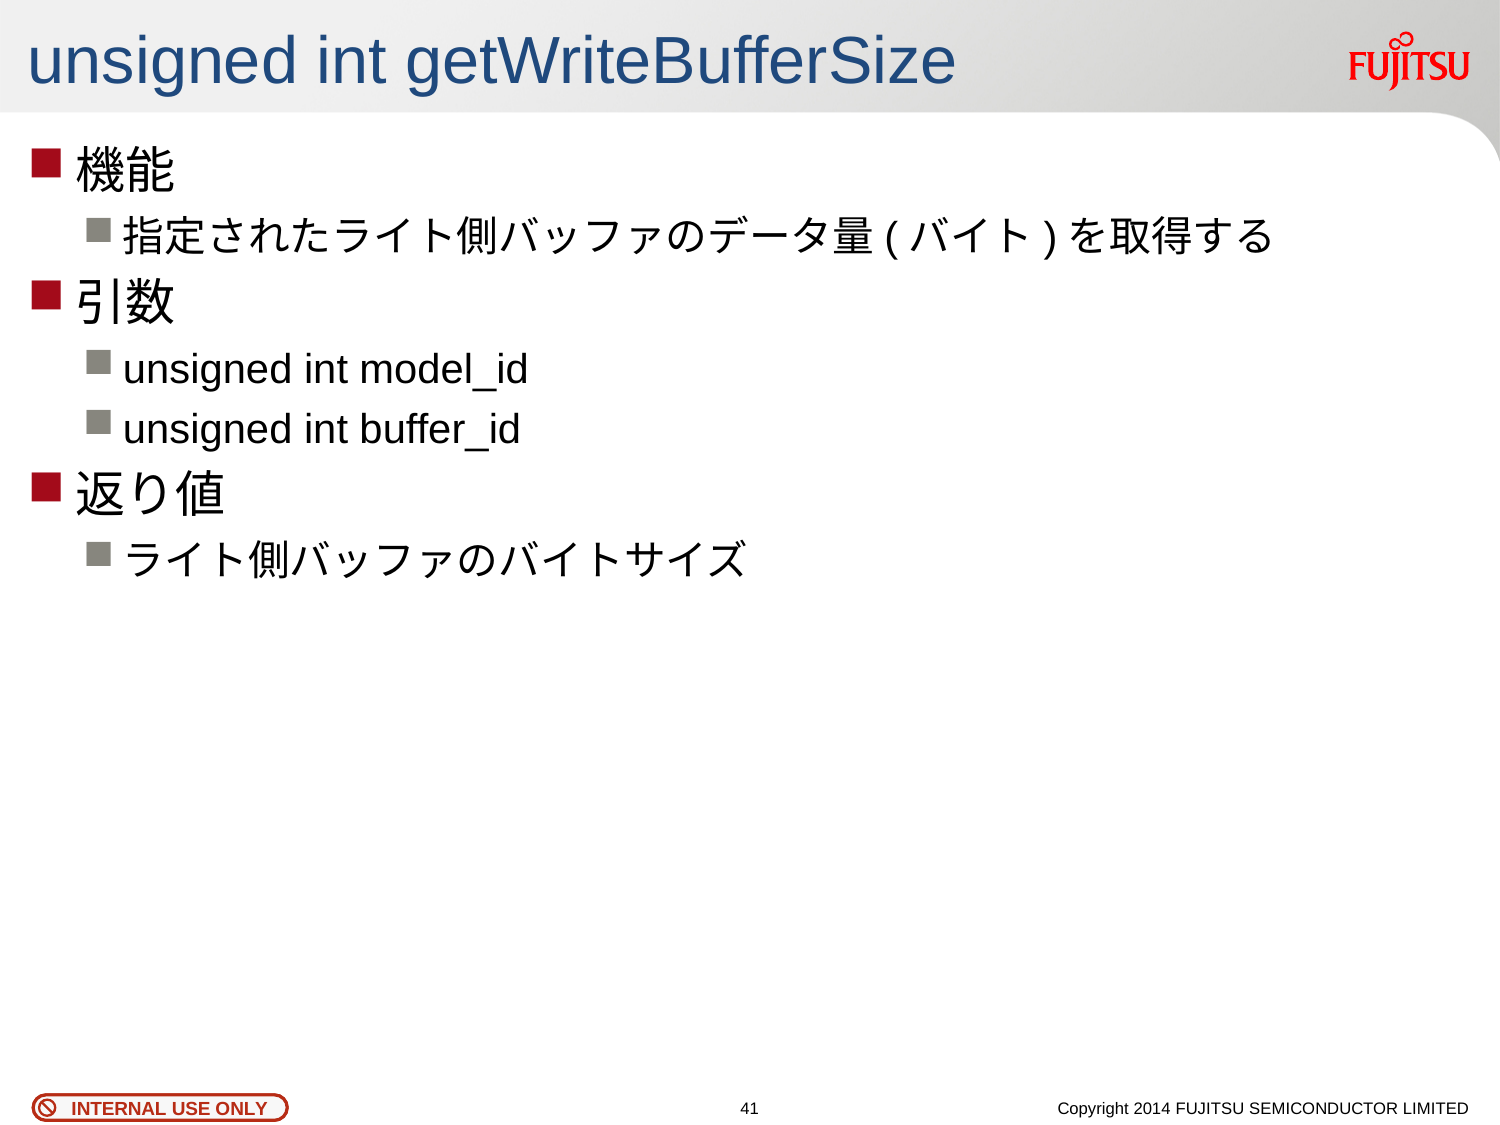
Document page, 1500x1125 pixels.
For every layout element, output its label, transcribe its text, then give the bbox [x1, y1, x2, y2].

slide_number 40 [705, 1091, 794, 1125]
list 機能 指定されたライト側バッファのデータ量(バイト)を取得する 引数 unsigned int model_id unsigned int buffer_id 返り値 ライト側バッファのバイトサイズ [27, 142, 1469, 1061]
title unsigned int getWriteBufferSize [27, 0, 1317, 114]
footer Copyright 2014 FUJITSU SEMICONDUCTOR LIMITED [809, 1091, 1470, 1125]
picture [0, 0, 1500, 176]
